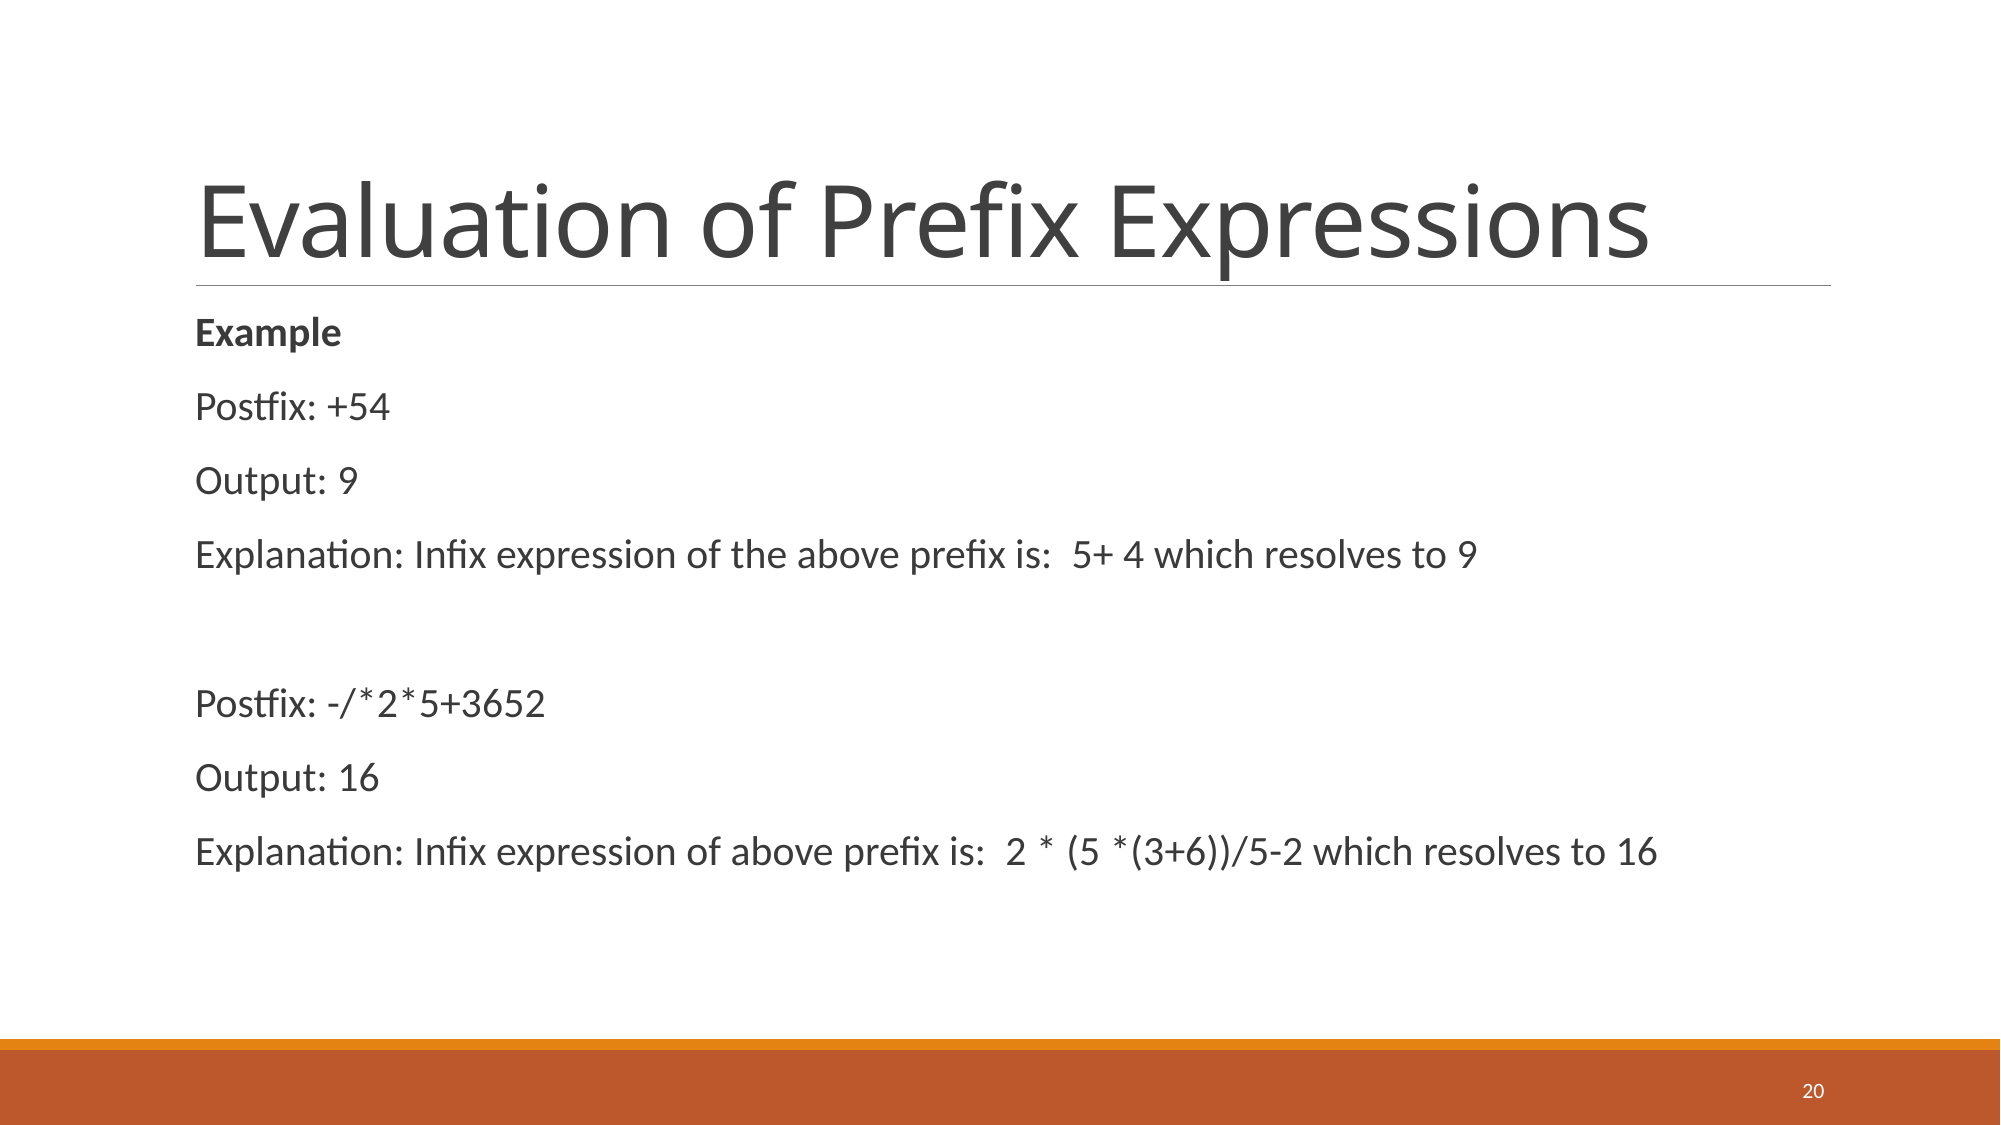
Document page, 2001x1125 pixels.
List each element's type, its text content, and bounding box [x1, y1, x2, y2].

title Evaluation of Prefix Expressions [180, 47, 1830, 285]
list Example Postfix: +54 Output: 9 Explanation: Infix expression of the above prefix is: 5+ 4 which resolves to 9 Postfix: -/*2*5+3652 Output: 16 Explanation: Infix expression of above prefix is: 2 * (5 *(3+6))/5-2 which resolves to 16 [180, 302, 1830, 963]
slide_number 20 [1624, 1059, 1840, 1120]
